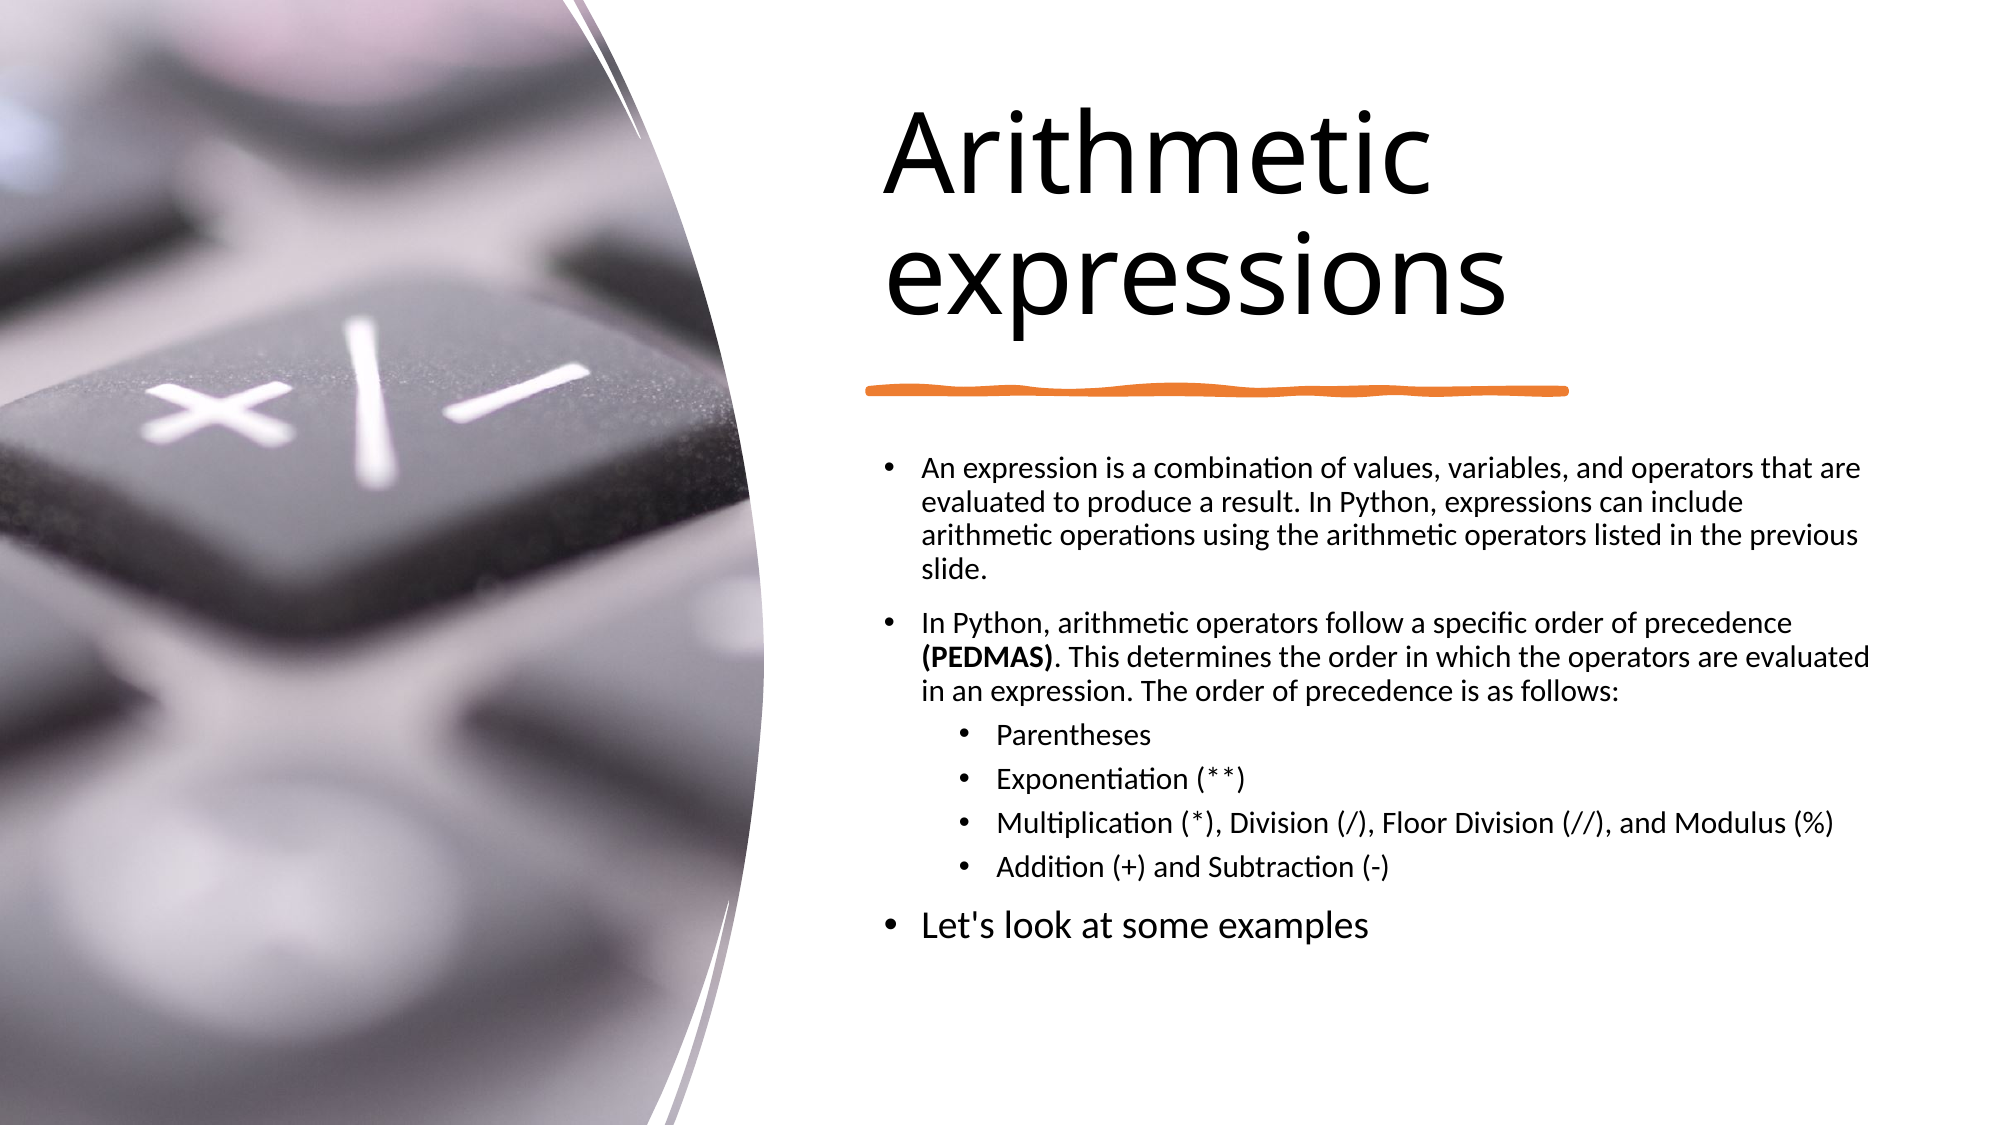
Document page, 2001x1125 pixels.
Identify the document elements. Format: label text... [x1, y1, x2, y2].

text_box [764, 0, 2000, 1125]
picture [0, 0, 764, 1125]
list An expression is a combination of values, variables, and operators that are evaluated to produce a result. In Python, expressions can include arithmetic operations using the arithmetic operators listed in the previous slide. In Python, arithmetic operators follow a specific order of precedence (PEDMAS). This determines the order in which the operators are evaluated in an expression. The order of precedence is as follows: Parentheses Exponentiation (**) Multiplication (*), Division (/), Floor Division (//), and Modulus (%) Addition (+) and Subtraction (-) Let's look at some examples [869, 443, 1895, 1016]
text_box [867, 385, 1567, 396]
title Arithmetic expressions [869, 53, 1895, 347]
